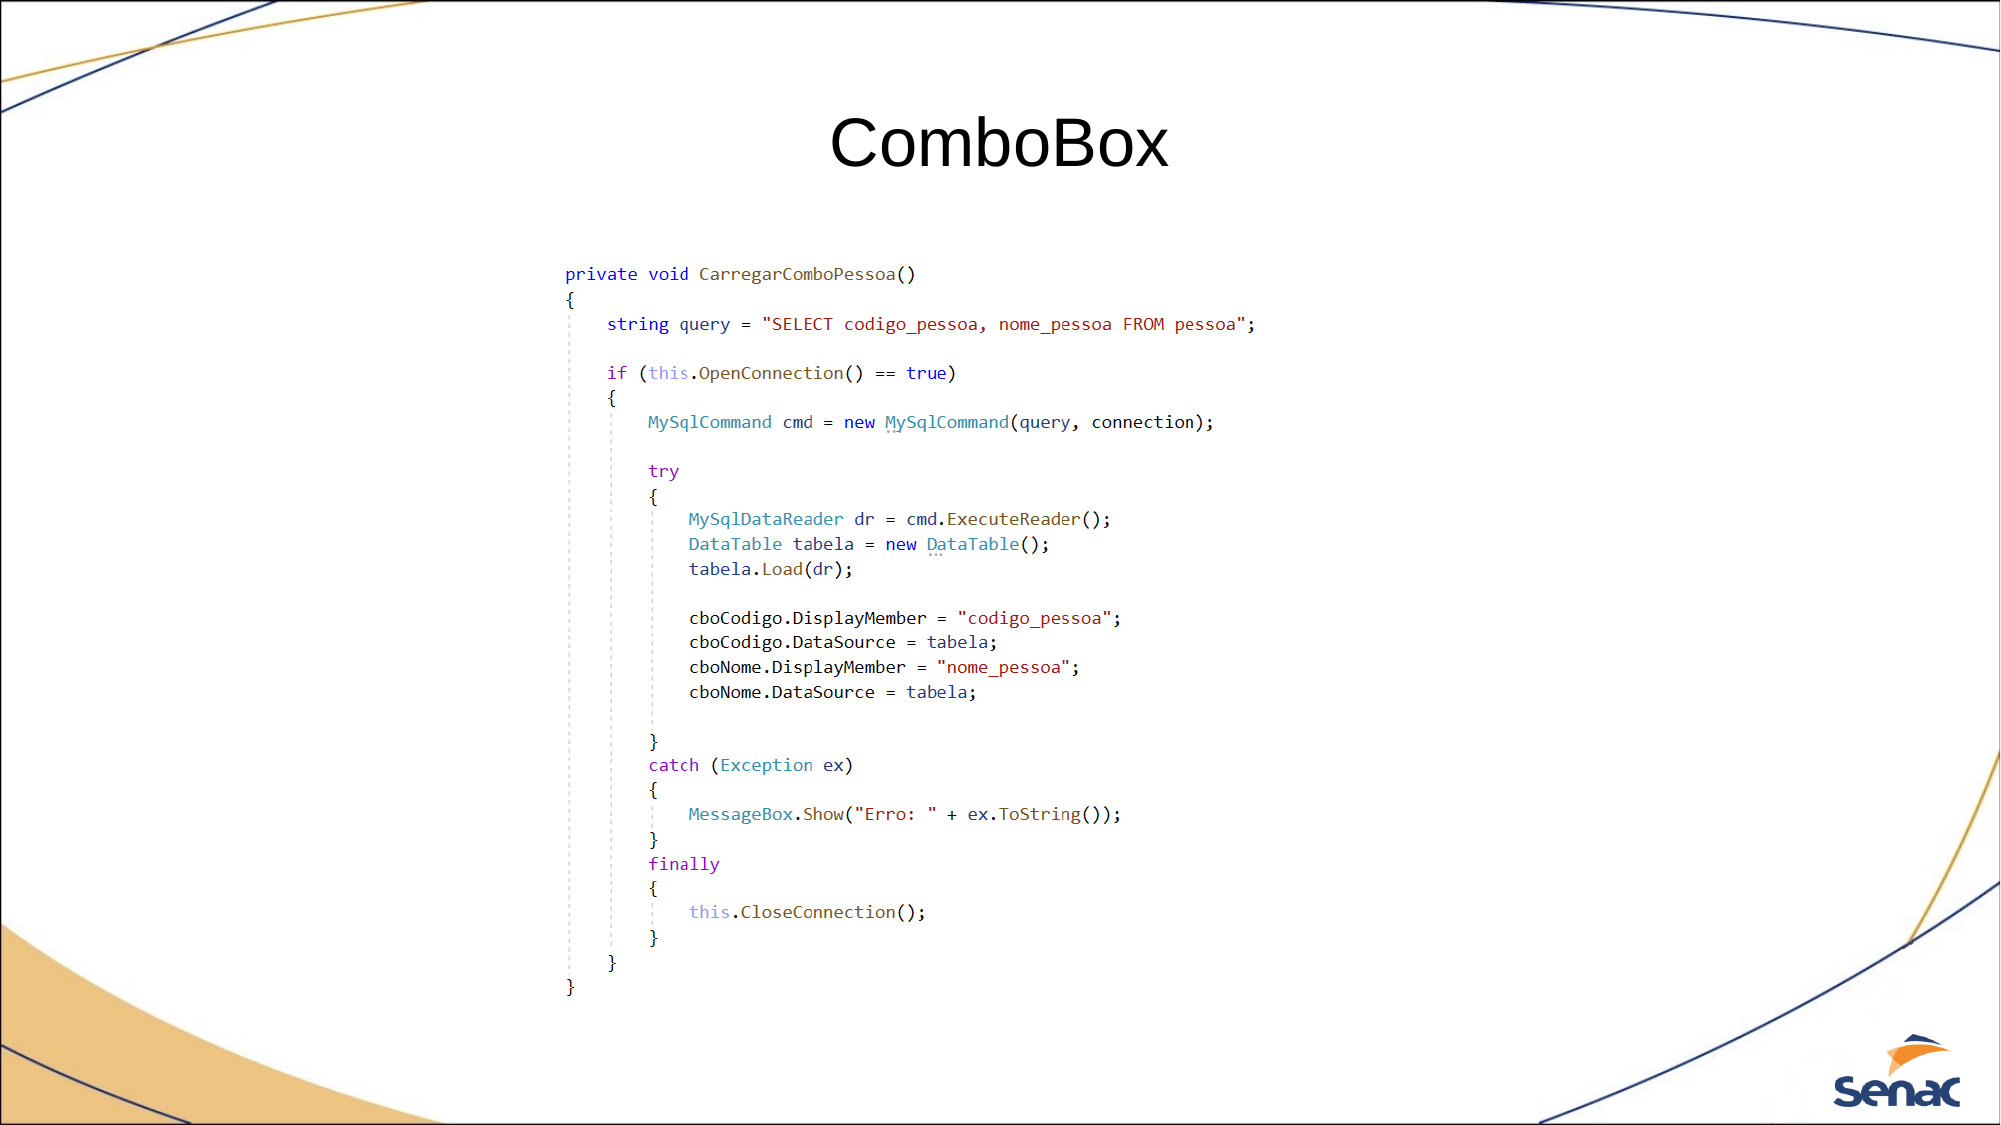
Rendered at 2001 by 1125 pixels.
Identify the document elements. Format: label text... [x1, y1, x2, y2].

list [560, 262, 1440, 1006]
picture [0, 0, 2001, 1125]
title ComboBox [99, 45, 1900, 233]
